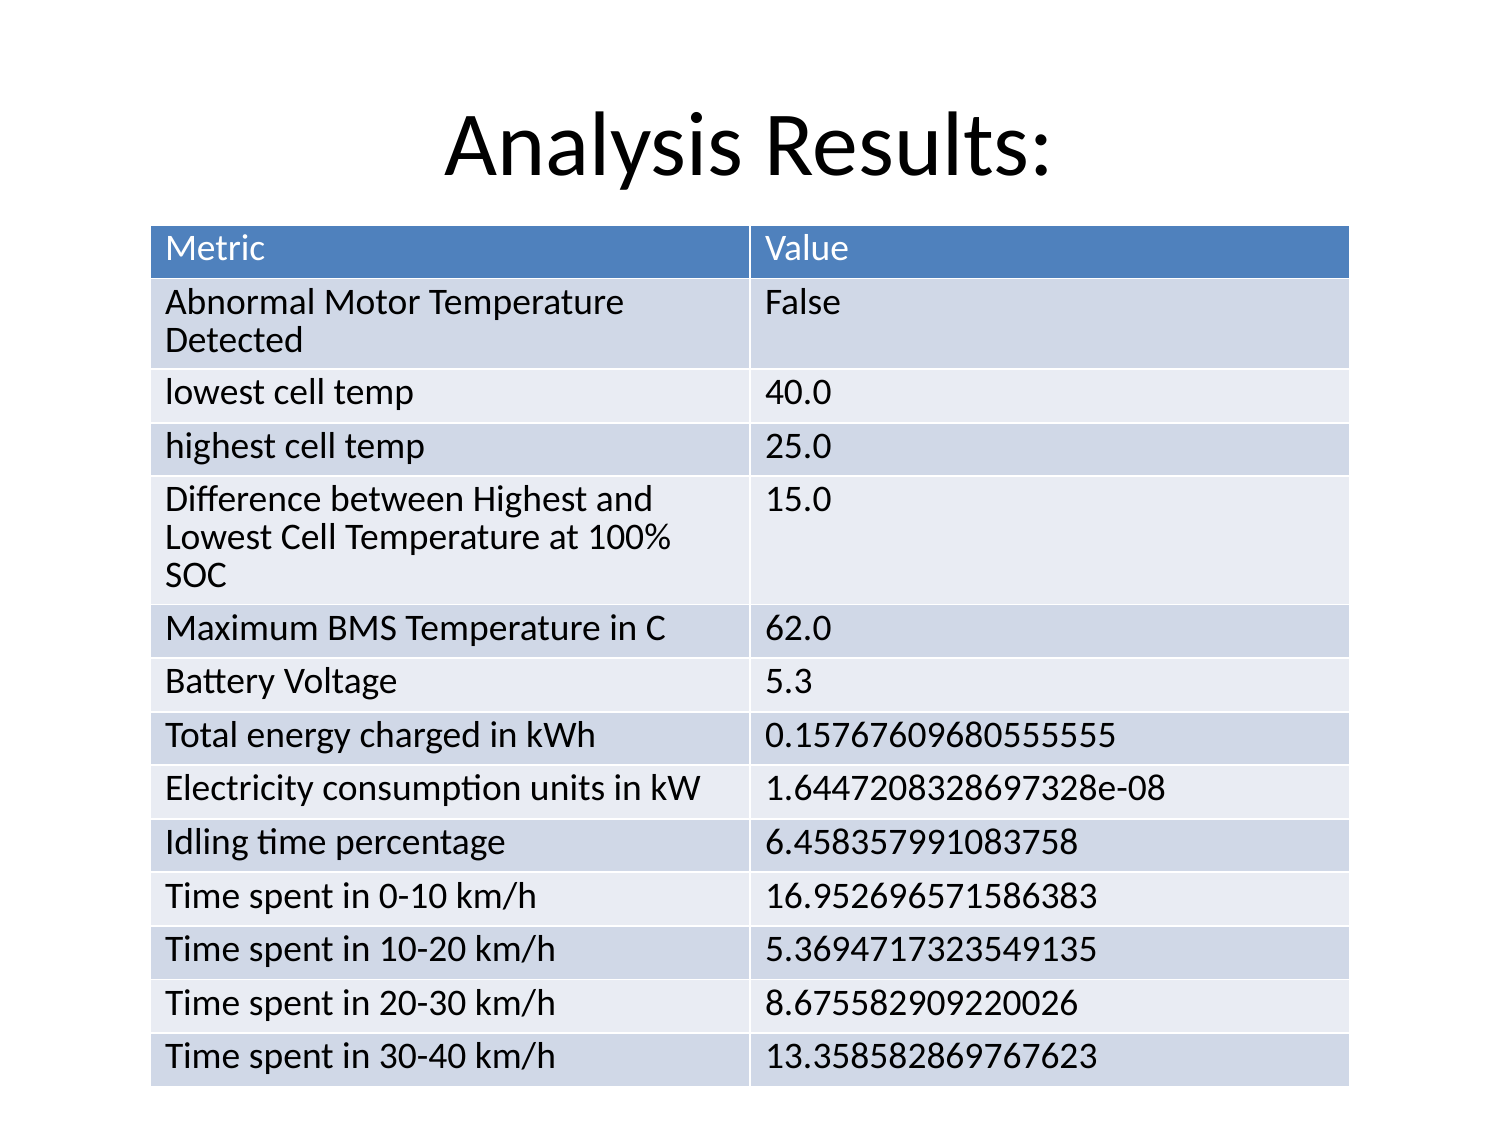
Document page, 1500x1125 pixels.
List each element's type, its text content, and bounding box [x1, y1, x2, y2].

table_cell 13.358582869767623 [751, 1034, 1349, 1086]
table_header Metric [151, 226, 749, 278]
table_cell Maximum BMS Temperature in C [151, 605, 749, 657]
table_cell 15.0 [751, 477, 1349, 604]
table_cell 16.952696571586383 [751, 873, 1349, 925]
table_cell False [751, 279, 1349, 368]
title Analysis Results: [75, 45, 1425, 233]
table_cell Difference between Highest and Lowest Cell Temperature at 100% SOC [151, 477, 749, 604]
table_cell 1.6447208328697328e-08 [751, 766, 1349, 818]
table_cell lowest cell temp [151, 370, 749, 422]
table_cell 40.0 [751, 370, 1349, 422]
table_cell Electricity consumption units in kW [151, 766, 749, 818]
table_cell Battery Voltage [151, 659, 749, 711]
table_cell Time spent in 0-10 km/h [151, 873, 749, 925]
table_cell 8.675582909220026 [751, 980, 1349, 1032]
table_cell 5.3694717323549135 [751, 927, 1349, 979]
table_cell Time spent in 30-40 km/h [151, 1034, 749, 1086]
table_cell Time spent in 20-30 km/h [151, 980, 749, 1032]
table_cell Total energy charged in kWh [151, 713, 749, 764]
table_cell Time spent in 10-20 km/h [151, 927, 749, 979]
table_cell 5.3 [751, 659, 1349, 711]
table_cell highest cell temp [151, 424, 749, 475]
table_cell Abnormal Motor Temperature Detected [151, 279, 749, 368]
table_cell Idling time percentage [151, 820, 749, 871]
table_cell 0.15767609680555555 [751, 713, 1349, 764]
table_header Value [751, 226, 1349, 278]
table_cell 6.458357991083758 [751, 820, 1349, 871]
table_cell 25.0 [751, 424, 1349, 475]
table_cell 62.0 [751, 605, 1349, 657]
